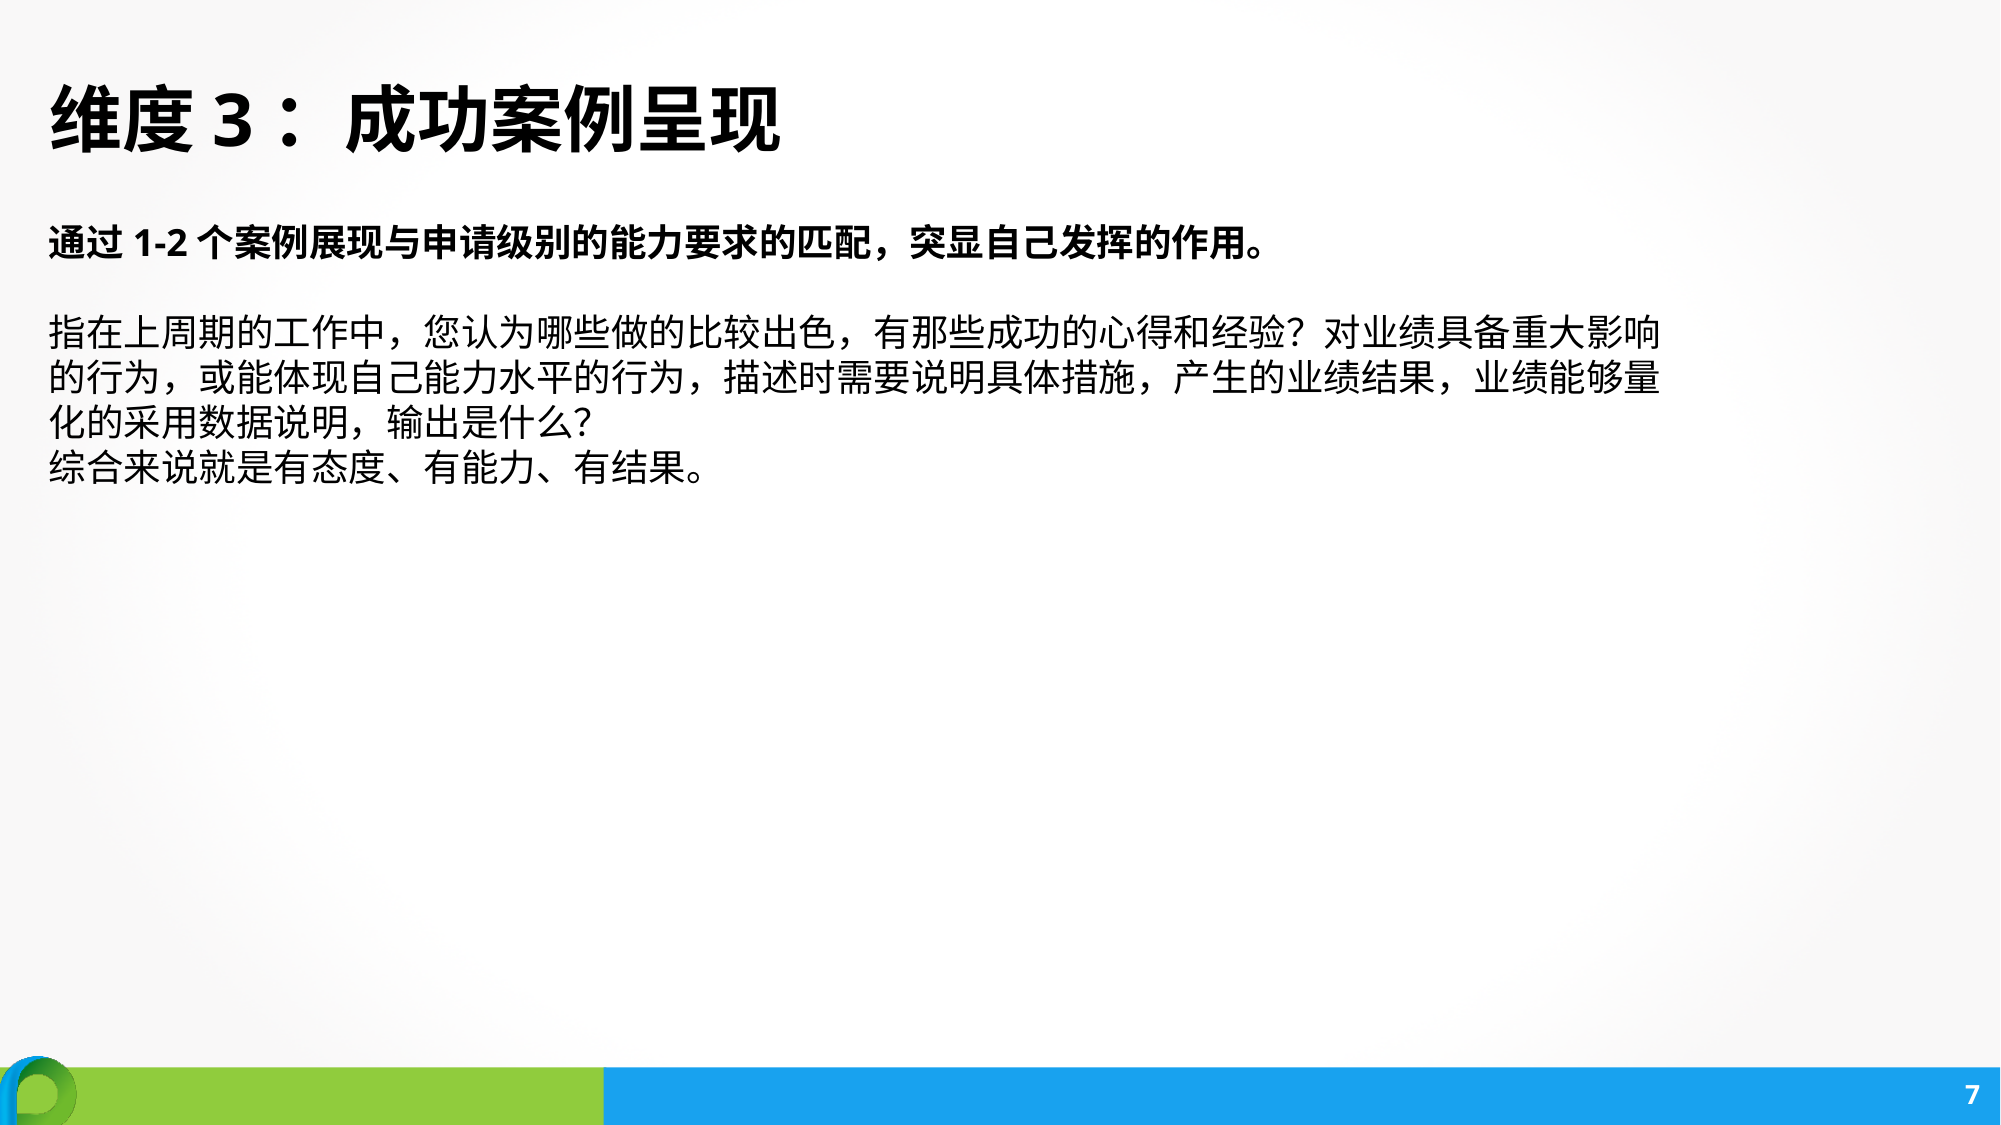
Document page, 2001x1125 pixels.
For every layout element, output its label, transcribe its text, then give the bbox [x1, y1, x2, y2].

title 维度3：成功案例呈现 [34, 61, 1404, 185]
text_box 通过1-2个案例展现与申请级别的能力要求的匹配，突显自己发挥的作用。 指在上周期的工作中，您认为哪些做的比较出色，有那些成功的心得和经验？对业绩具备重大影响的行为，或能体现自己能力水平的行为，描述时需要说明具体措施，产生的业绩结果，业绩能够量化的采用数据说明，输出是什么？ 综合来说就是有态度、有能力、有结果。 [34, 211, 1697, 677]
picture [0, 0, 2001, 1125]
